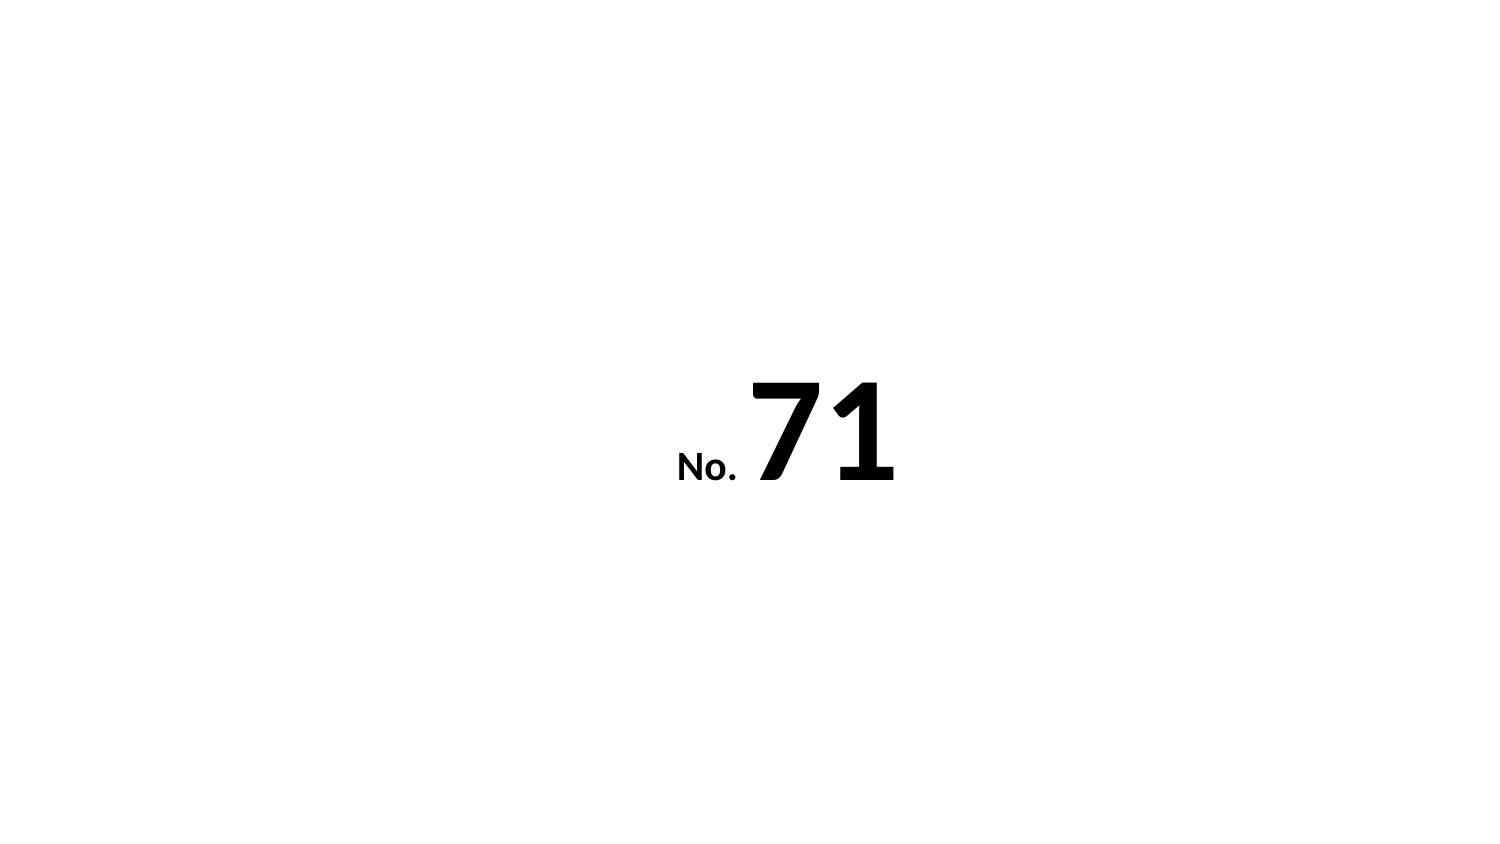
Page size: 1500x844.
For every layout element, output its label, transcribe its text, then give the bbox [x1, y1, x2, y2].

text_box No. 71 [662, 323, 915, 519]
